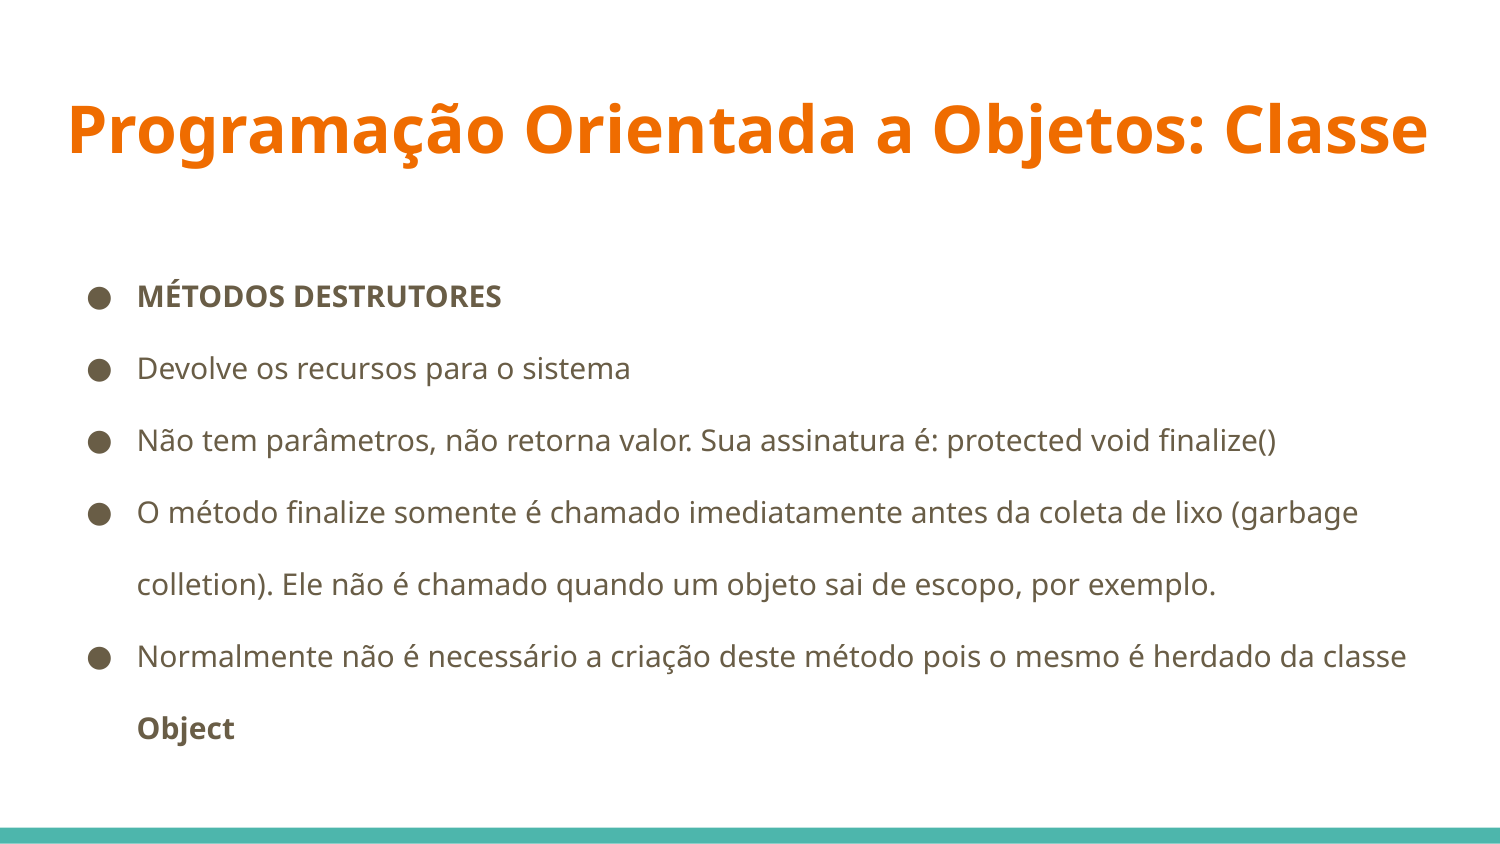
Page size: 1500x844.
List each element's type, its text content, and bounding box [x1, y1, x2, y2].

title Programação Orientada a Objetos: Classe [51, 72, 1449, 189]
list MÉTODOS DESTRUTORES Devolve os recursos para o sistema Não tem parâmetros, não retorna valor. Sua assinatura é: protected void finalize() O método finalize somente é chamado imediatamente antes da coleta de lixo (garbage colletion). Ele não é chamado quando um objeto sai de escopo, por exemplo. Normalmente não é necessário a criação deste método pois o mesmo é herdado da classe Object [51, 226, 1449, 769]
